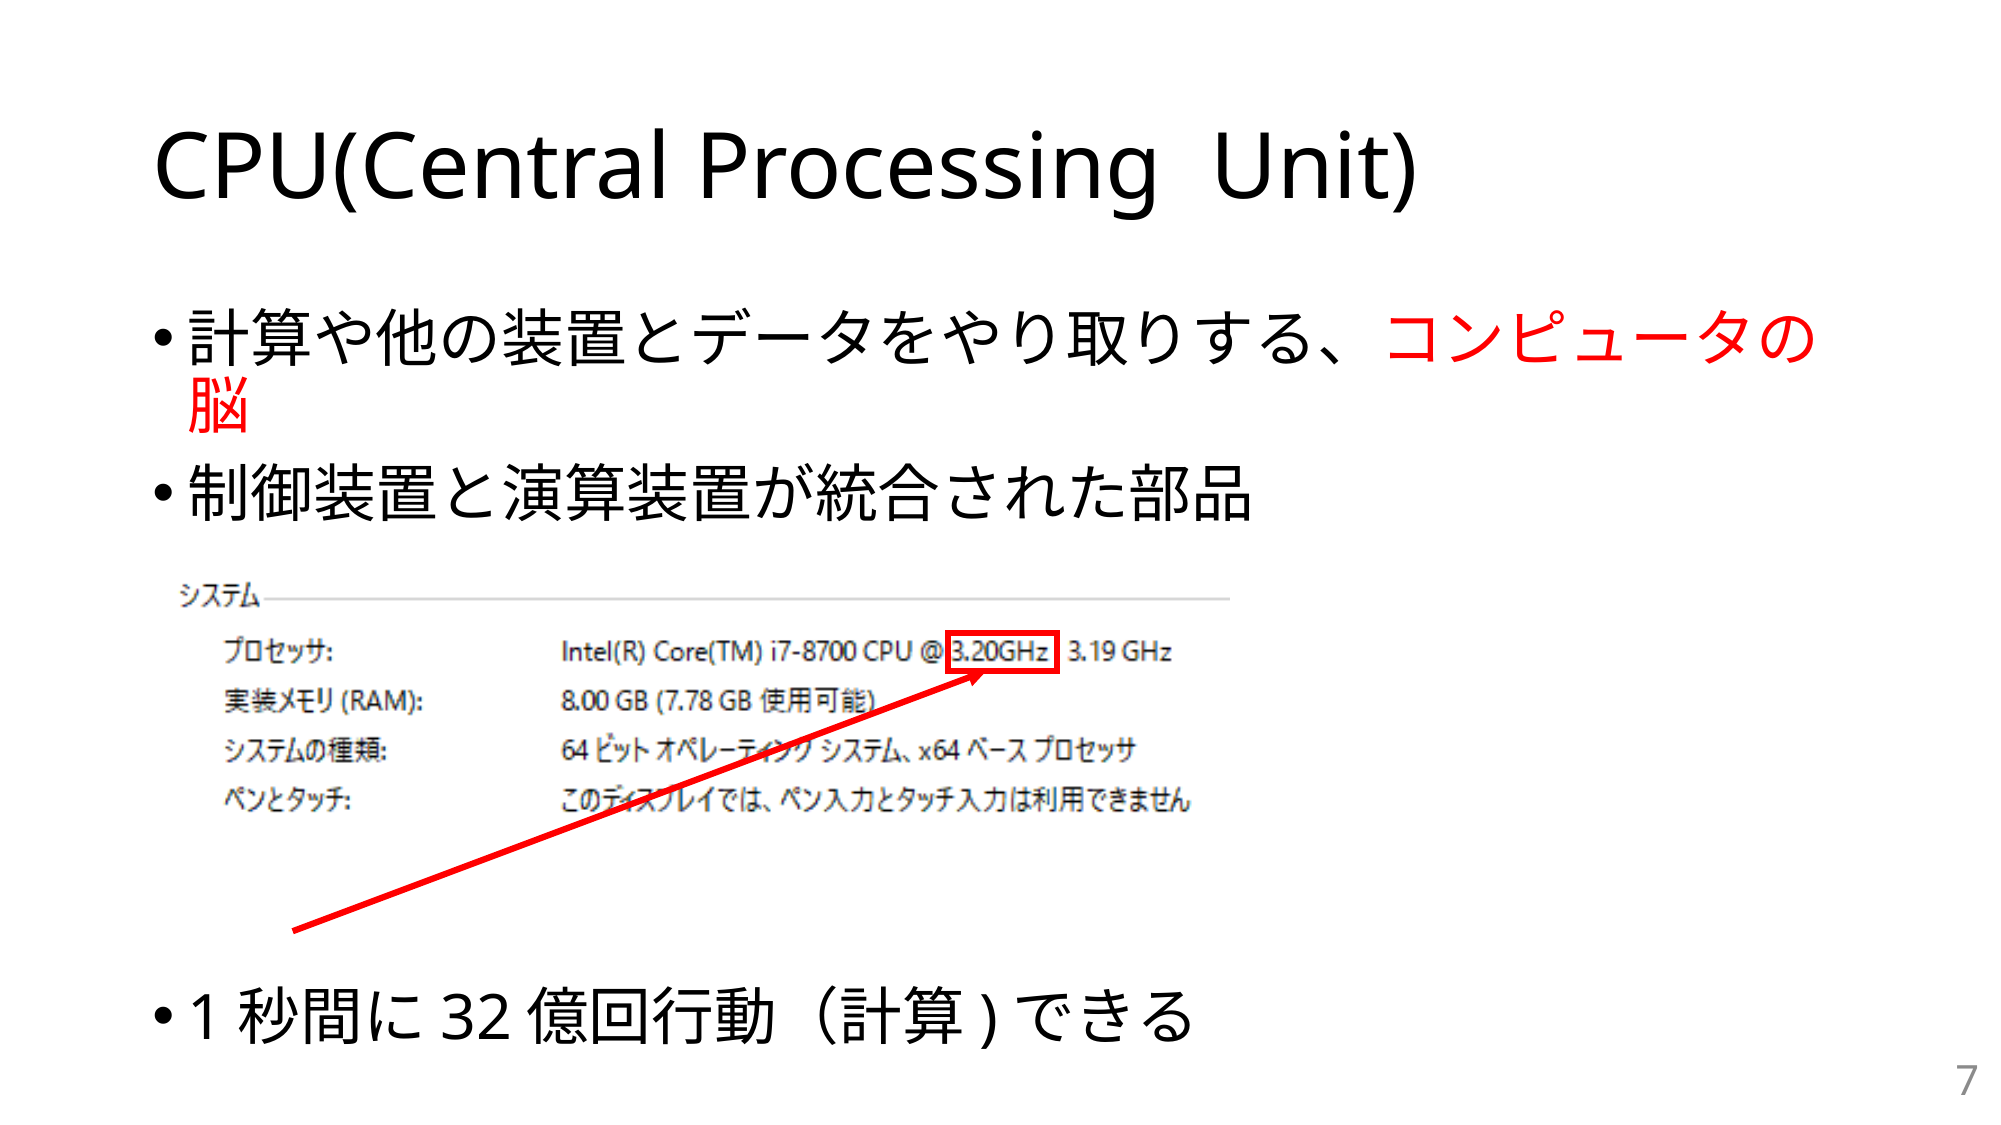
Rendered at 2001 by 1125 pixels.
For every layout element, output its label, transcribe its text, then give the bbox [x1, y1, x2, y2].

title CPU(Central Processing Unit) [137, 59, 1863, 278]
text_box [292, 670, 987, 932]
picture [137, 541, 1231, 840]
list 計算や他の装置とデータをやり取りする、コンピュータの脳 制御装置と演算装置が統合された部品 1秒間に32億回行動（計算)できる [137, 299, 1863, 1066]
slide_number 7 [1544, 1052, 1995, 1113]
